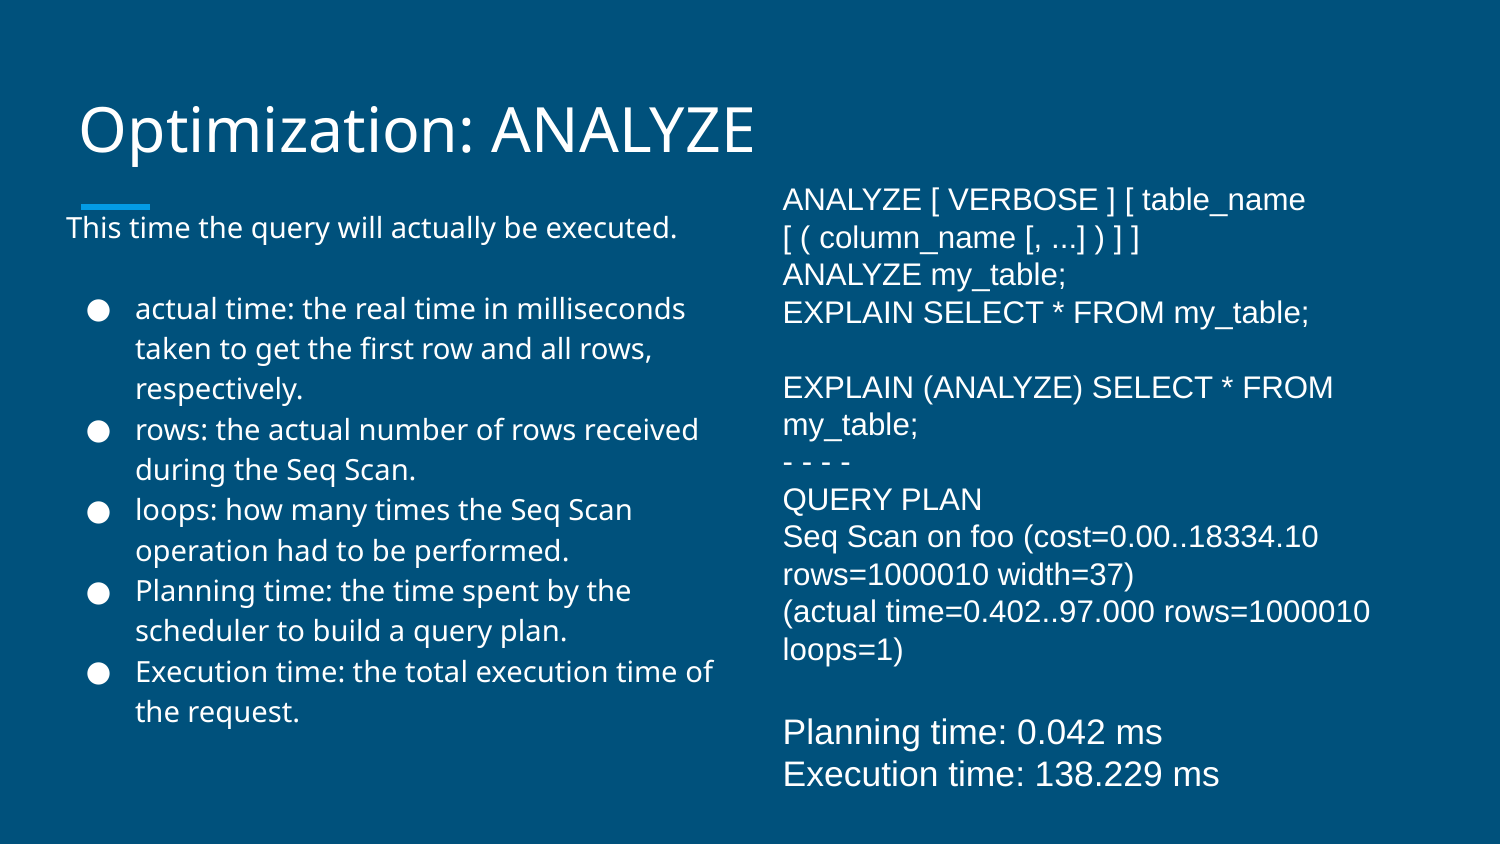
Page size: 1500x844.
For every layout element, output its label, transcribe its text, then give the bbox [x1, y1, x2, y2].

title Optimization: ANALYZE [63, 75, 1437, 188]
text_box ANALYZE [ VERBOSE ] [ table_name [ ( column_name [, ...] ) ] ] ANALYZE my_table; EXPLAIN SELECT * FROM my_table; EXPLAIN (ANALYZE) SELECT * FROM my_table; - - - - QUERY PLAN Seq Scan on foo (cost=0.00..18334.10 rows=1000010 width=37) (actual time=0.402..97.000 rows=1000010 loops=1) Planning time: 0.042 ms Execution time: 138.229 ms [767, 164, 1485, 809]
list This time the query will actually be executed. actual time: the real time in milliseconds taken to get the first row and all rows, respectively. rows: the actual number of rows received during the Seq Scan. loops: how many times the Seq Scan operation had to be performed. Planning time: the time spent by the scheduler to build a query plan. Execution time: the total execution time of the request. [51, 189, 767, 750]
